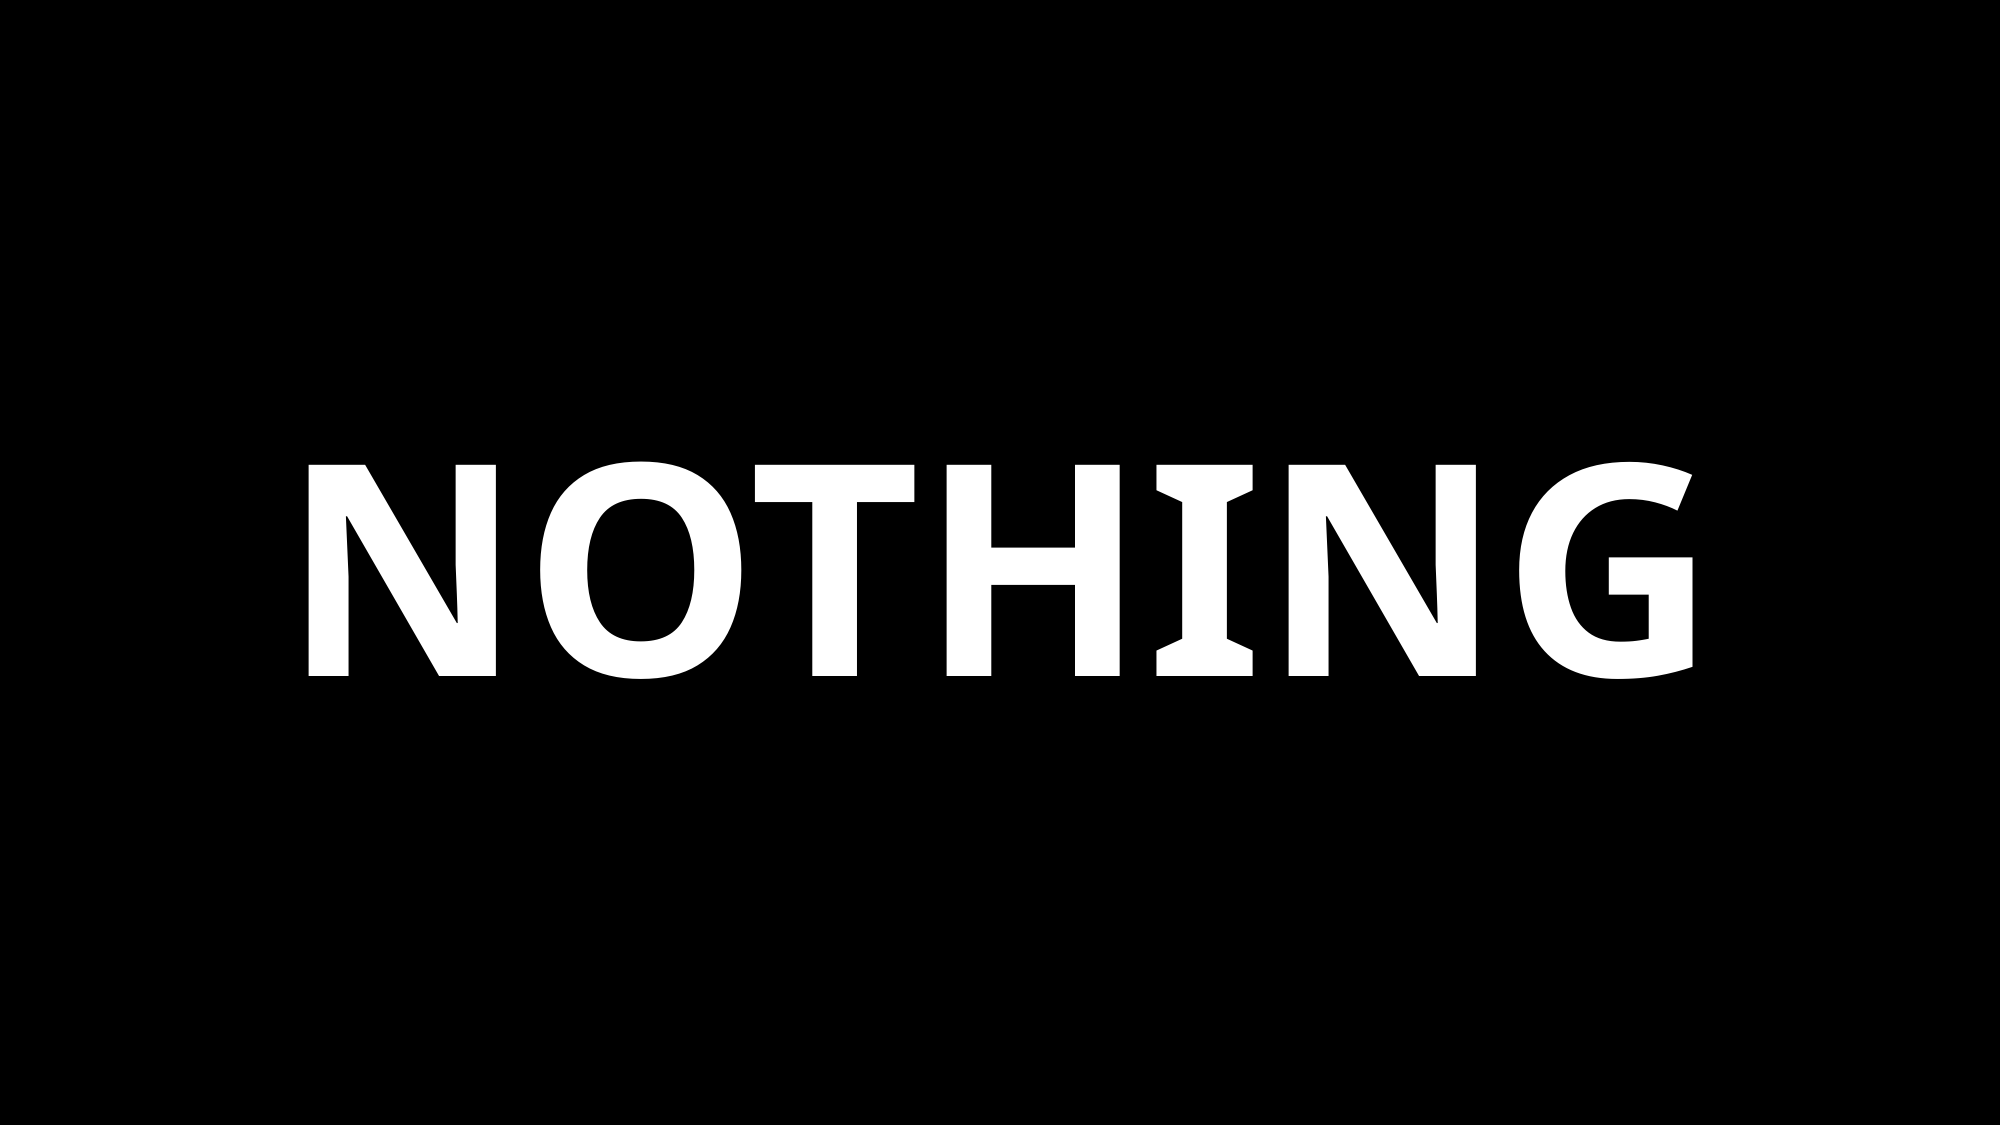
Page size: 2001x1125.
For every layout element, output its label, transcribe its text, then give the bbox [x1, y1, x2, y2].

title NOTHING [137, 59, 1863, 1101]
